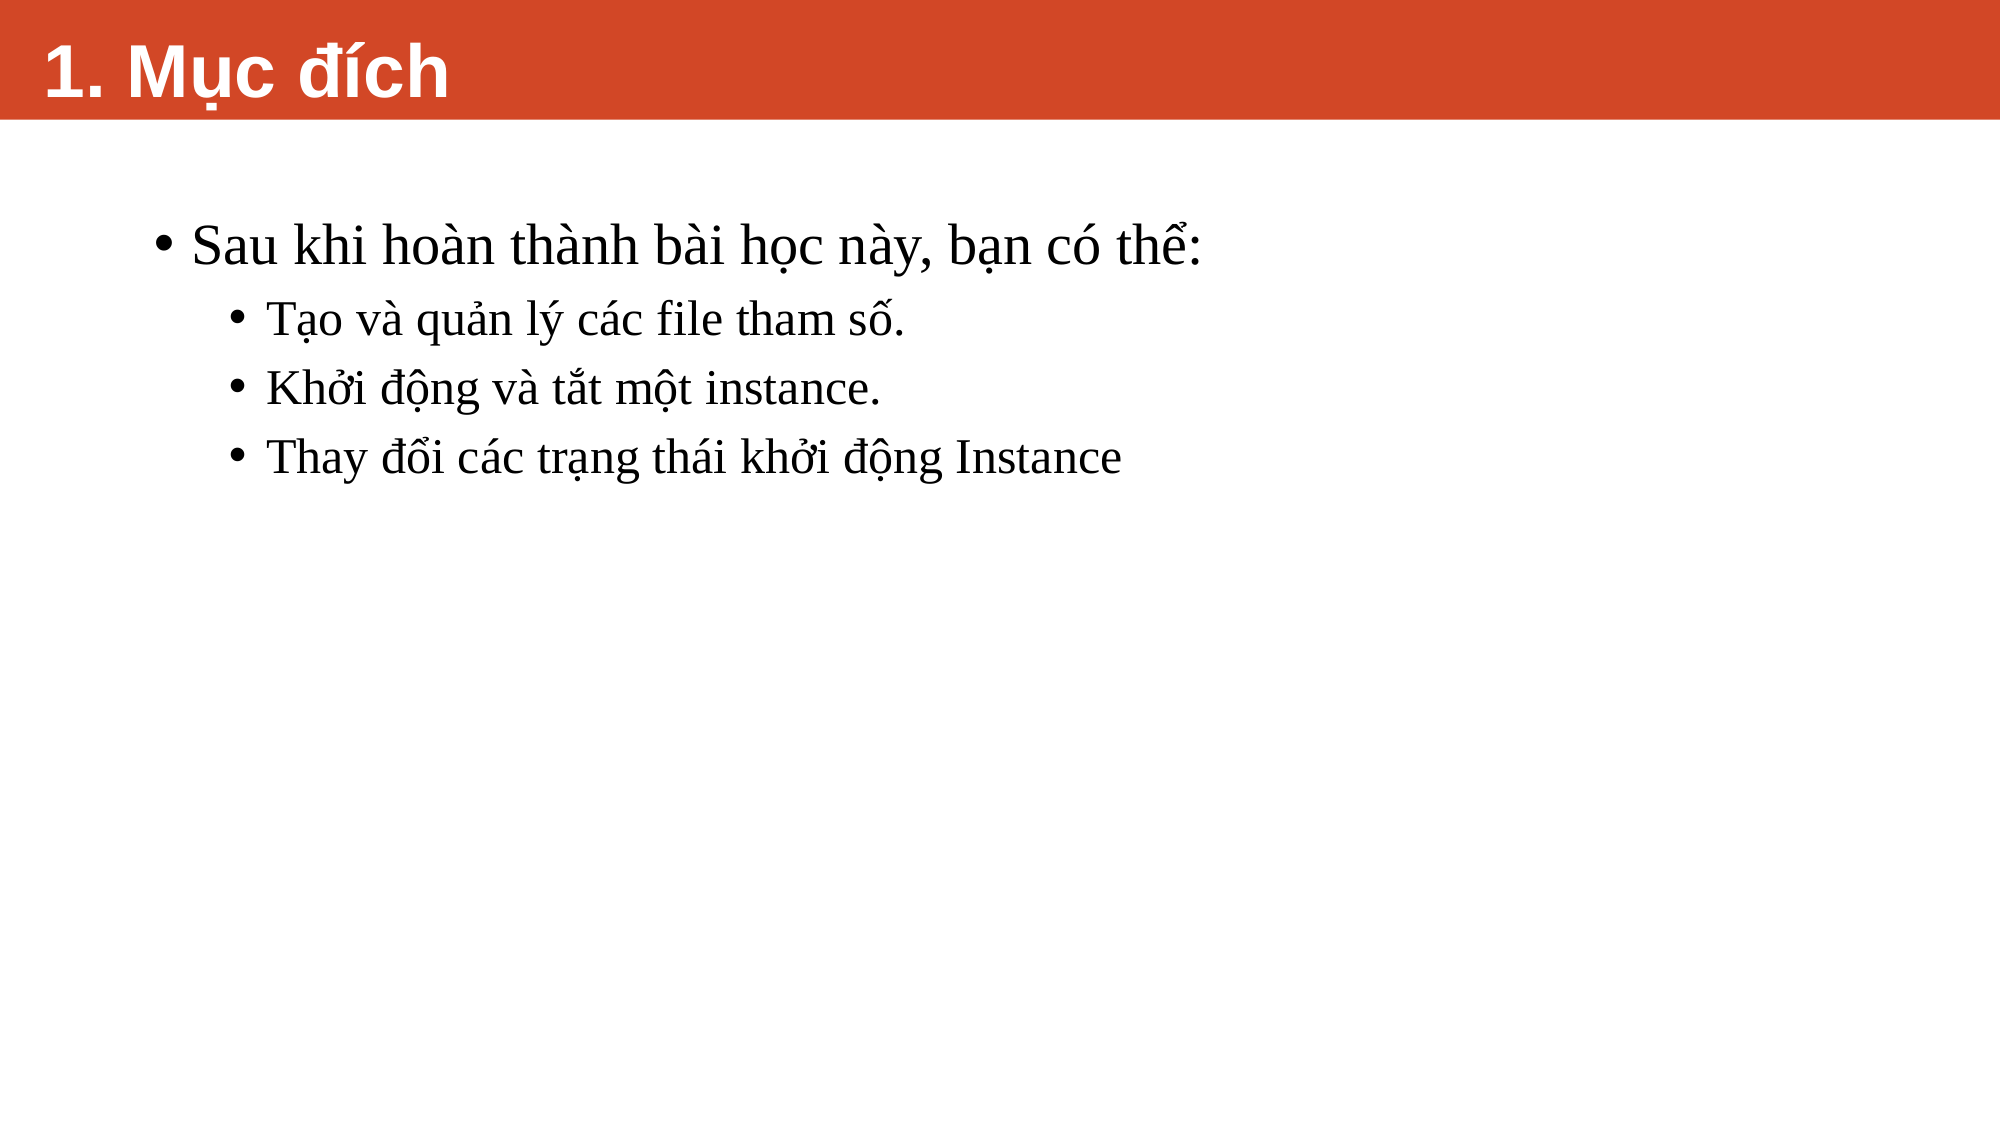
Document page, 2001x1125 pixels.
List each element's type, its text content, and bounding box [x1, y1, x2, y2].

text_box Mục đích [149, 87, 1350, 207]
title 1. Mục đích [28, 0, 1970, 120]
text_box Sau khi hoàn thành bài học này, bạn có thể: Tạo và quản lý các file tham số. Khởi động và tắt một instance. Thay đổi các trạng thái khởi động Instance [139, 207, 1859, 508]
